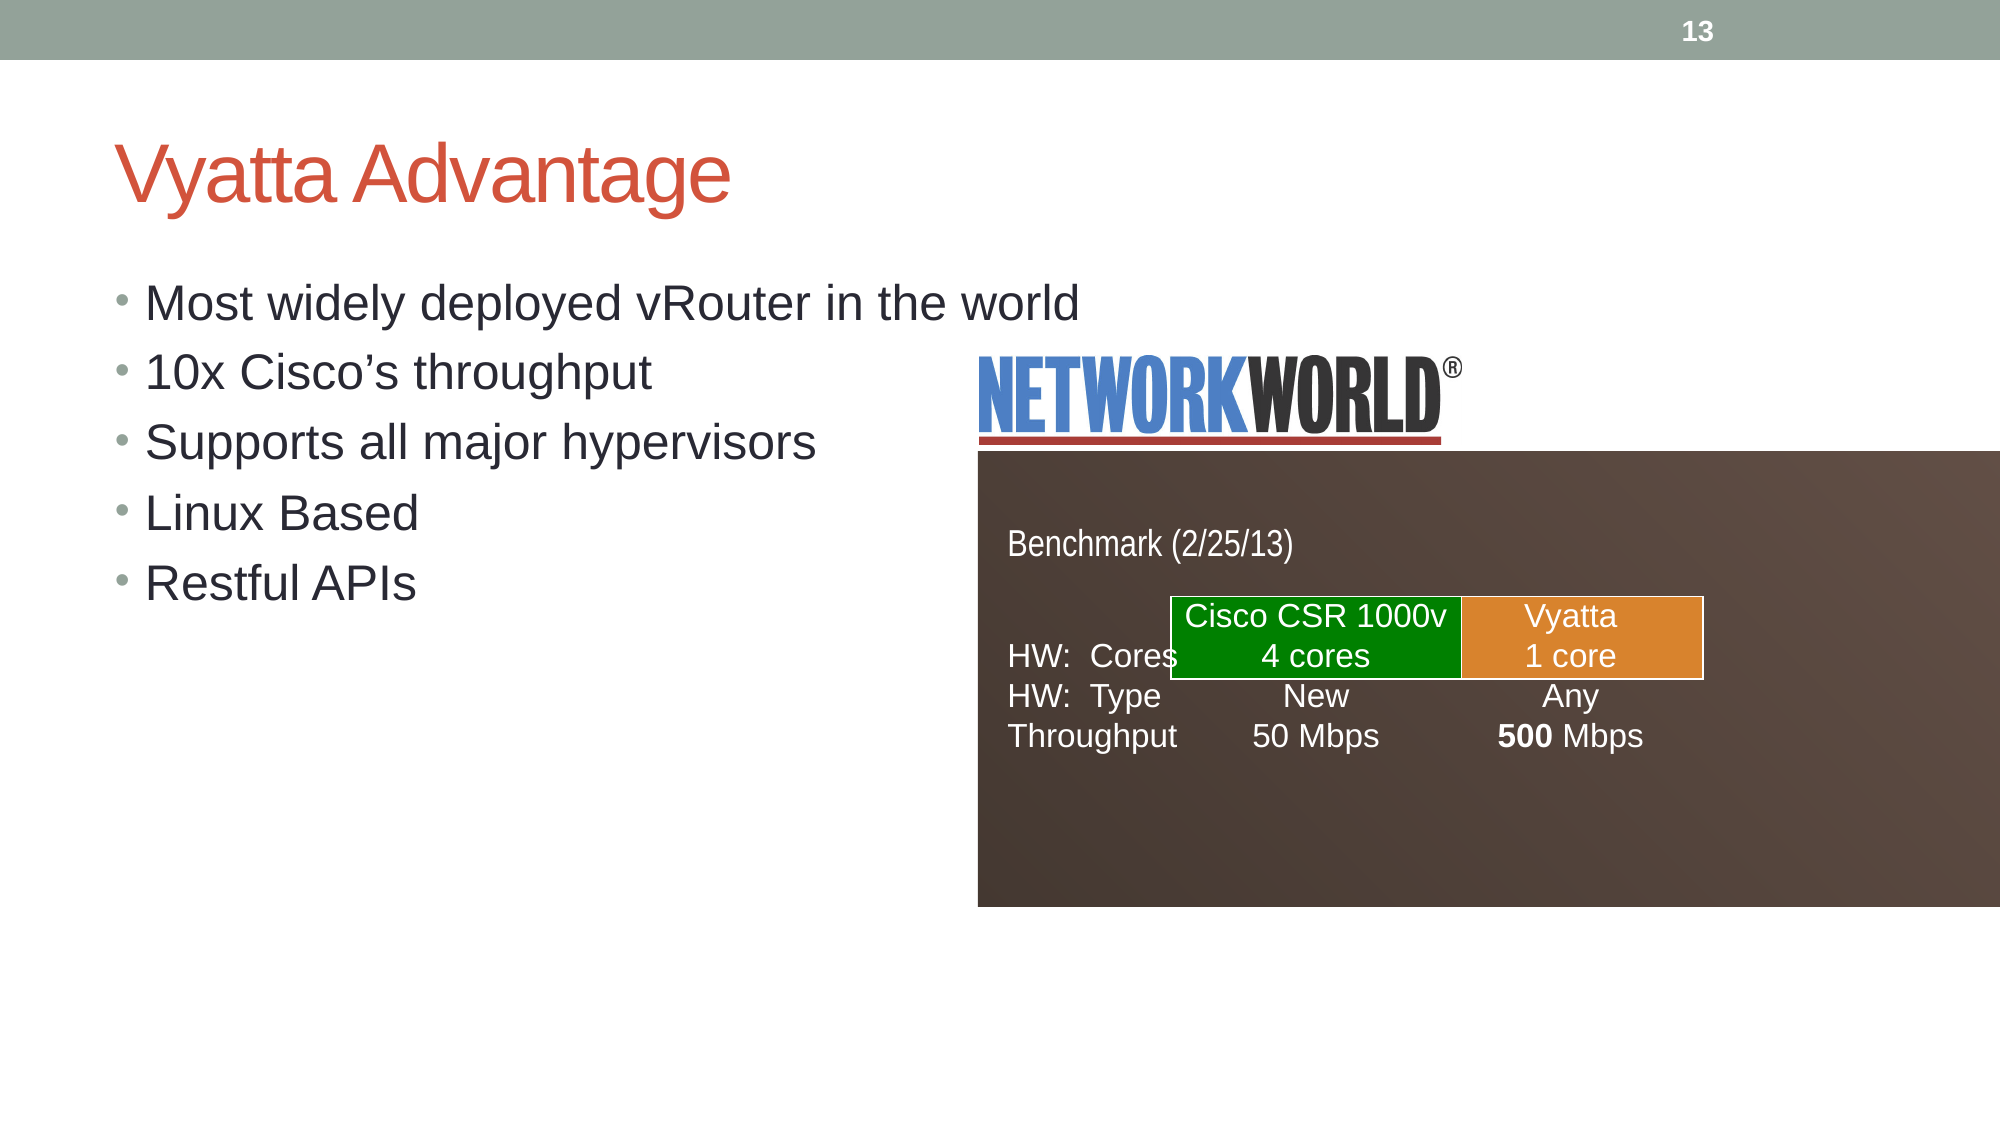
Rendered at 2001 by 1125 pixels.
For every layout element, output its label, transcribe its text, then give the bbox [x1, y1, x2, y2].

text_box Benchmark (2/25/13) Cisco CSR 1000v Vyatta HW: Cores 4 cores 1 core HW: Type New Any Throughput 50 Mbps 500 Mbps [1007, 518, 2000, 755]
slide_number 13 [1666, 3, 1900, 57]
title Vyatta Advantage [99, 87, 1900, 250]
picture [979, 355, 1462, 446]
list Most widely deployed vRouter in the world 10x Cisco’s throughput Supports all major hypervisors Linux Based Restful APIs [99, 262, 1900, 1063]
text_box [977, 451, 2000, 907]
